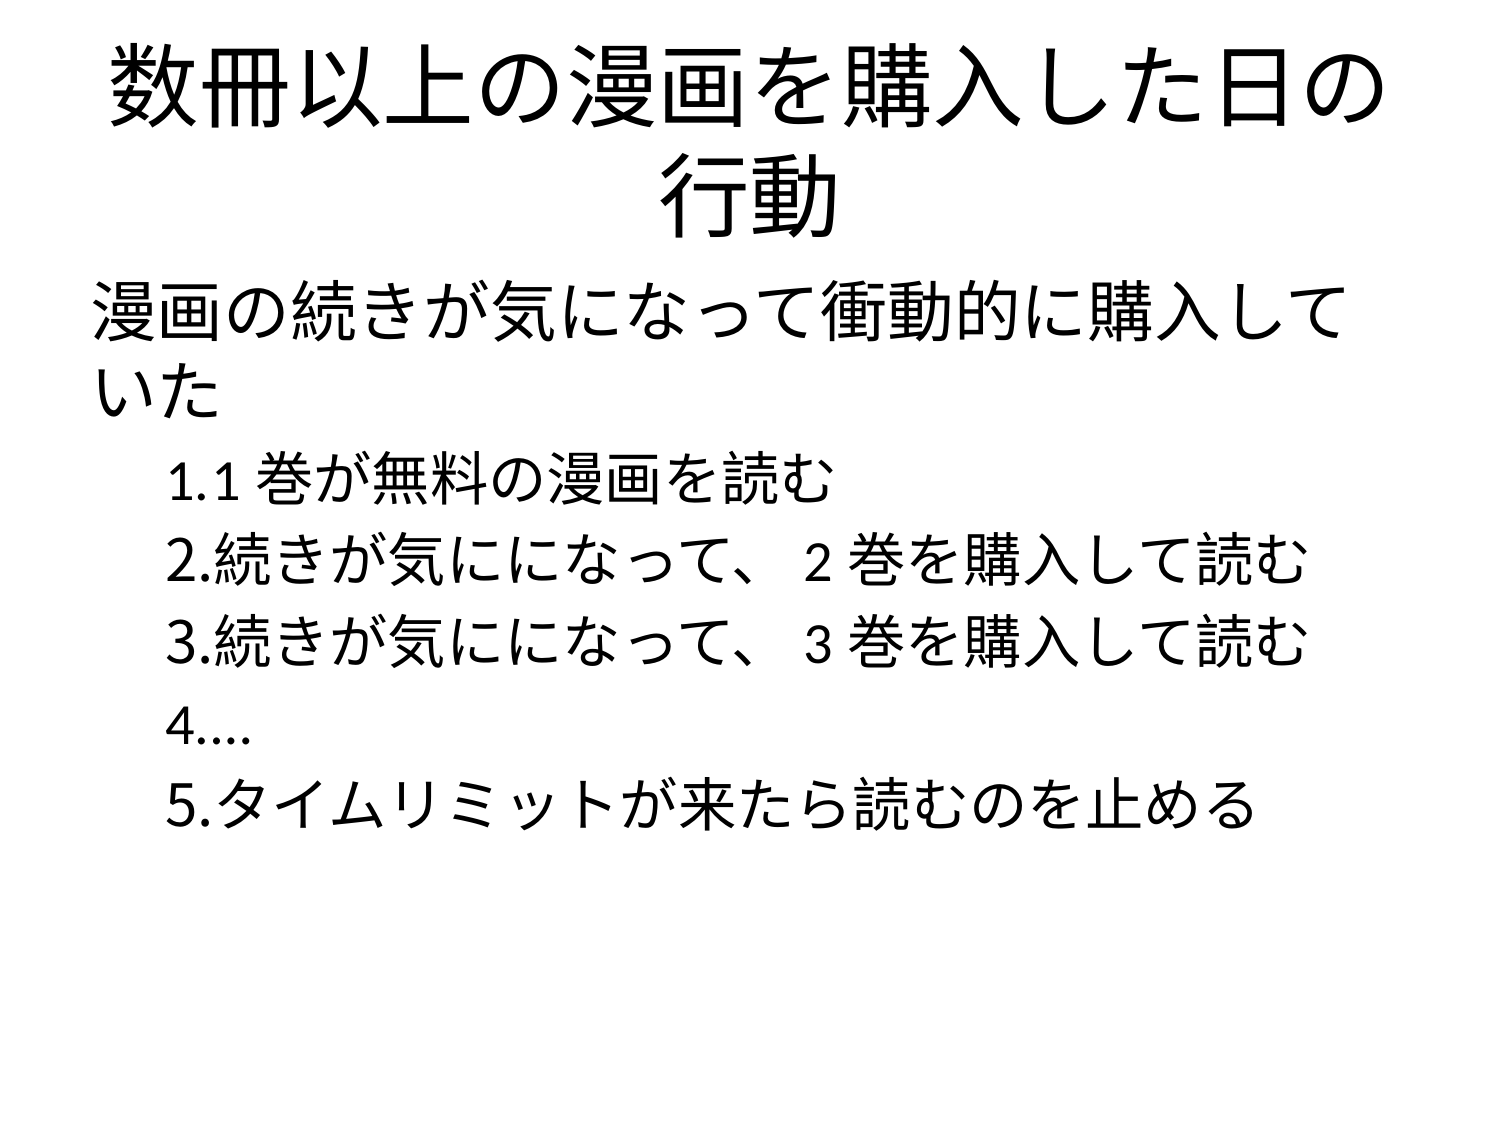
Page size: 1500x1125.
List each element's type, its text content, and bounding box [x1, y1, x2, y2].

list 漫画の続きが気になって衝動的に購入していた 1巻が無料の漫画を読む 続きが気にになって、2巻を購入して読む 続きが気にになって、3巻を購入して読む … タイムリミットが来たら読むのを止める [75, 262, 1425, 1005]
title 数冊以上の漫画を購入した日の行動 [75, 45, 1425, 233]
